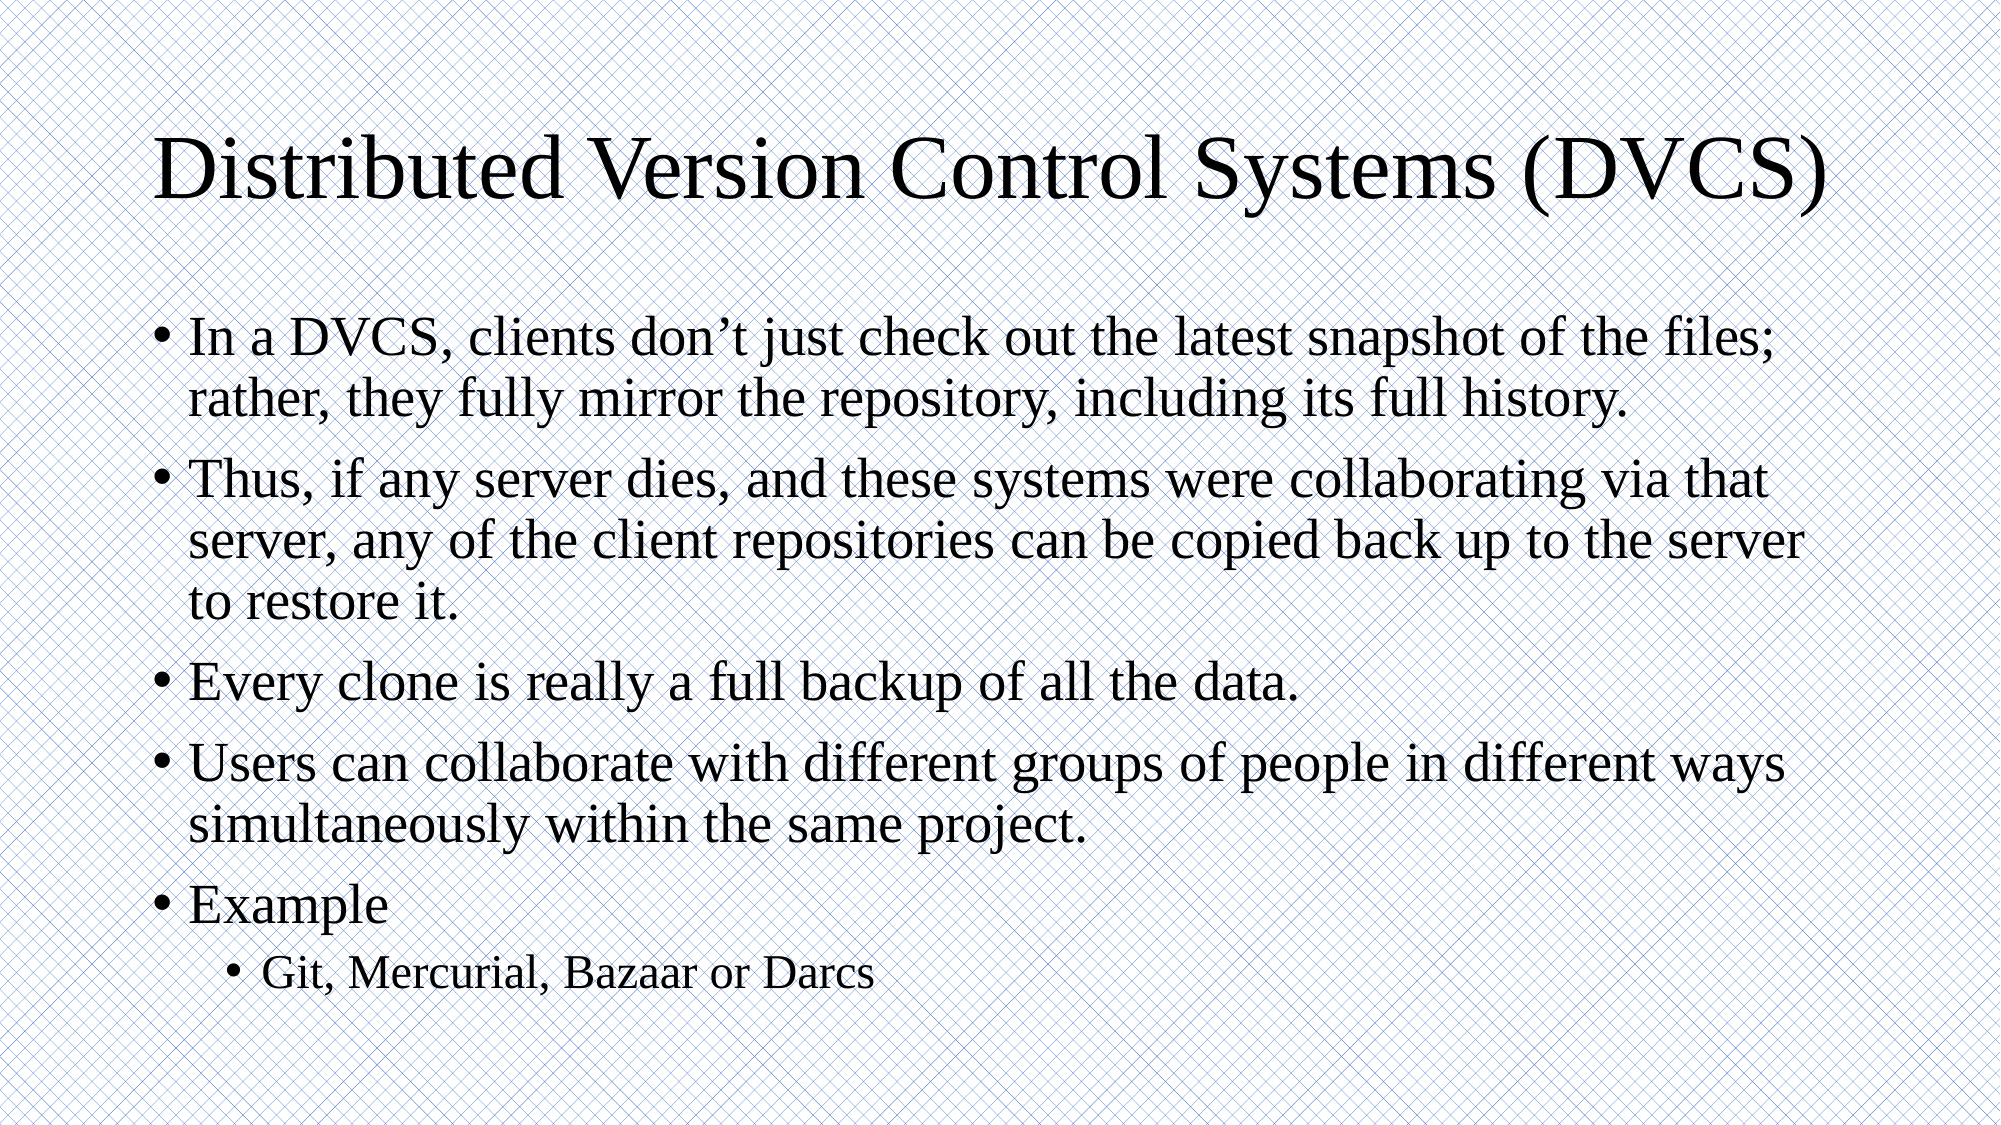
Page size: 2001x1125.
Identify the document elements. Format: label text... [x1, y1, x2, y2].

title Distributed Version Control Systems (DVCS) [137, 59, 1863, 278]
list In a DVCS, clients don’t just check out the latest snapshot of the files; rather, they fully mirror the repository, including its full history. Thus, if any server dies, and these systems were collaborating via that server, any of the client repositories can be copied back up to the server to restore it. Every clone is really a full backup of all the data. Users can collaborate with different groups of people in different ways simultaneously within the same project. Example Git, Mercurial, Bazaar or Darcs [137, 299, 1863, 1014]
